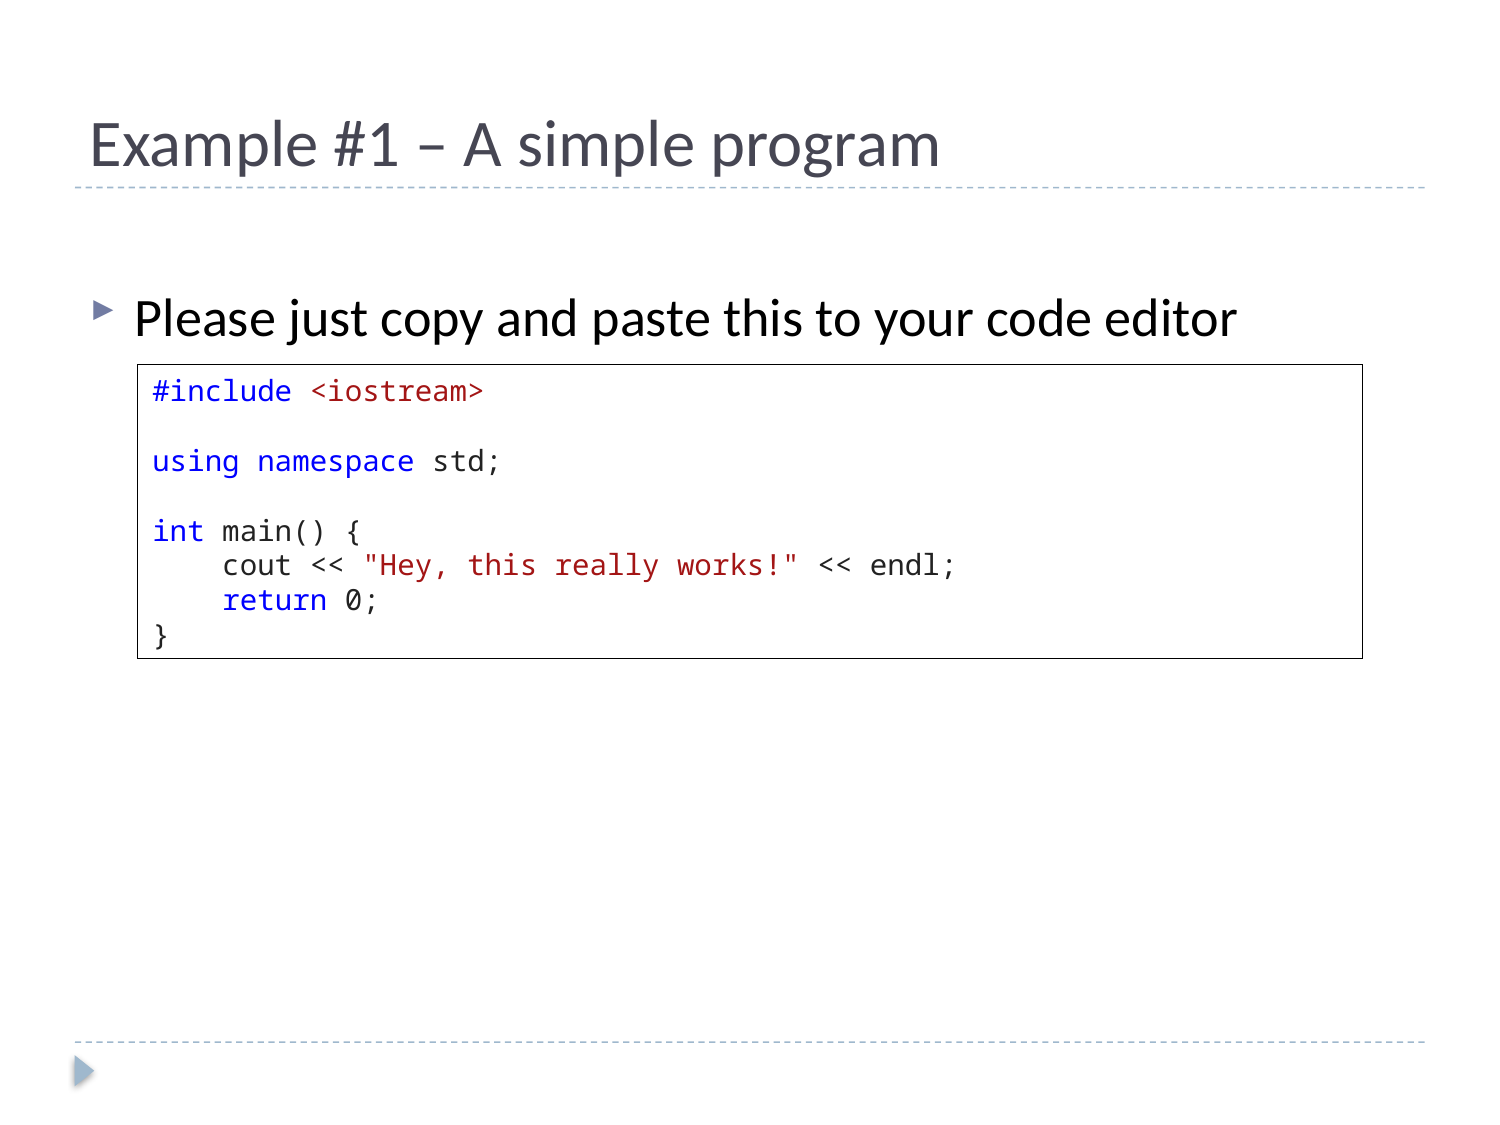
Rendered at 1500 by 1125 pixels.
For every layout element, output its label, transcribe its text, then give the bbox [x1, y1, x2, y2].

title Example #1 – A simple program [75, 24, 1425, 188]
text_box #include <iostream> using namespace std; int main() { cout << "Hey, this really works!" << endl; return 0; } [137, 375, 1363, 659]
list Please just copy and paste this to your code editor [75, 275, 1425, 375]
